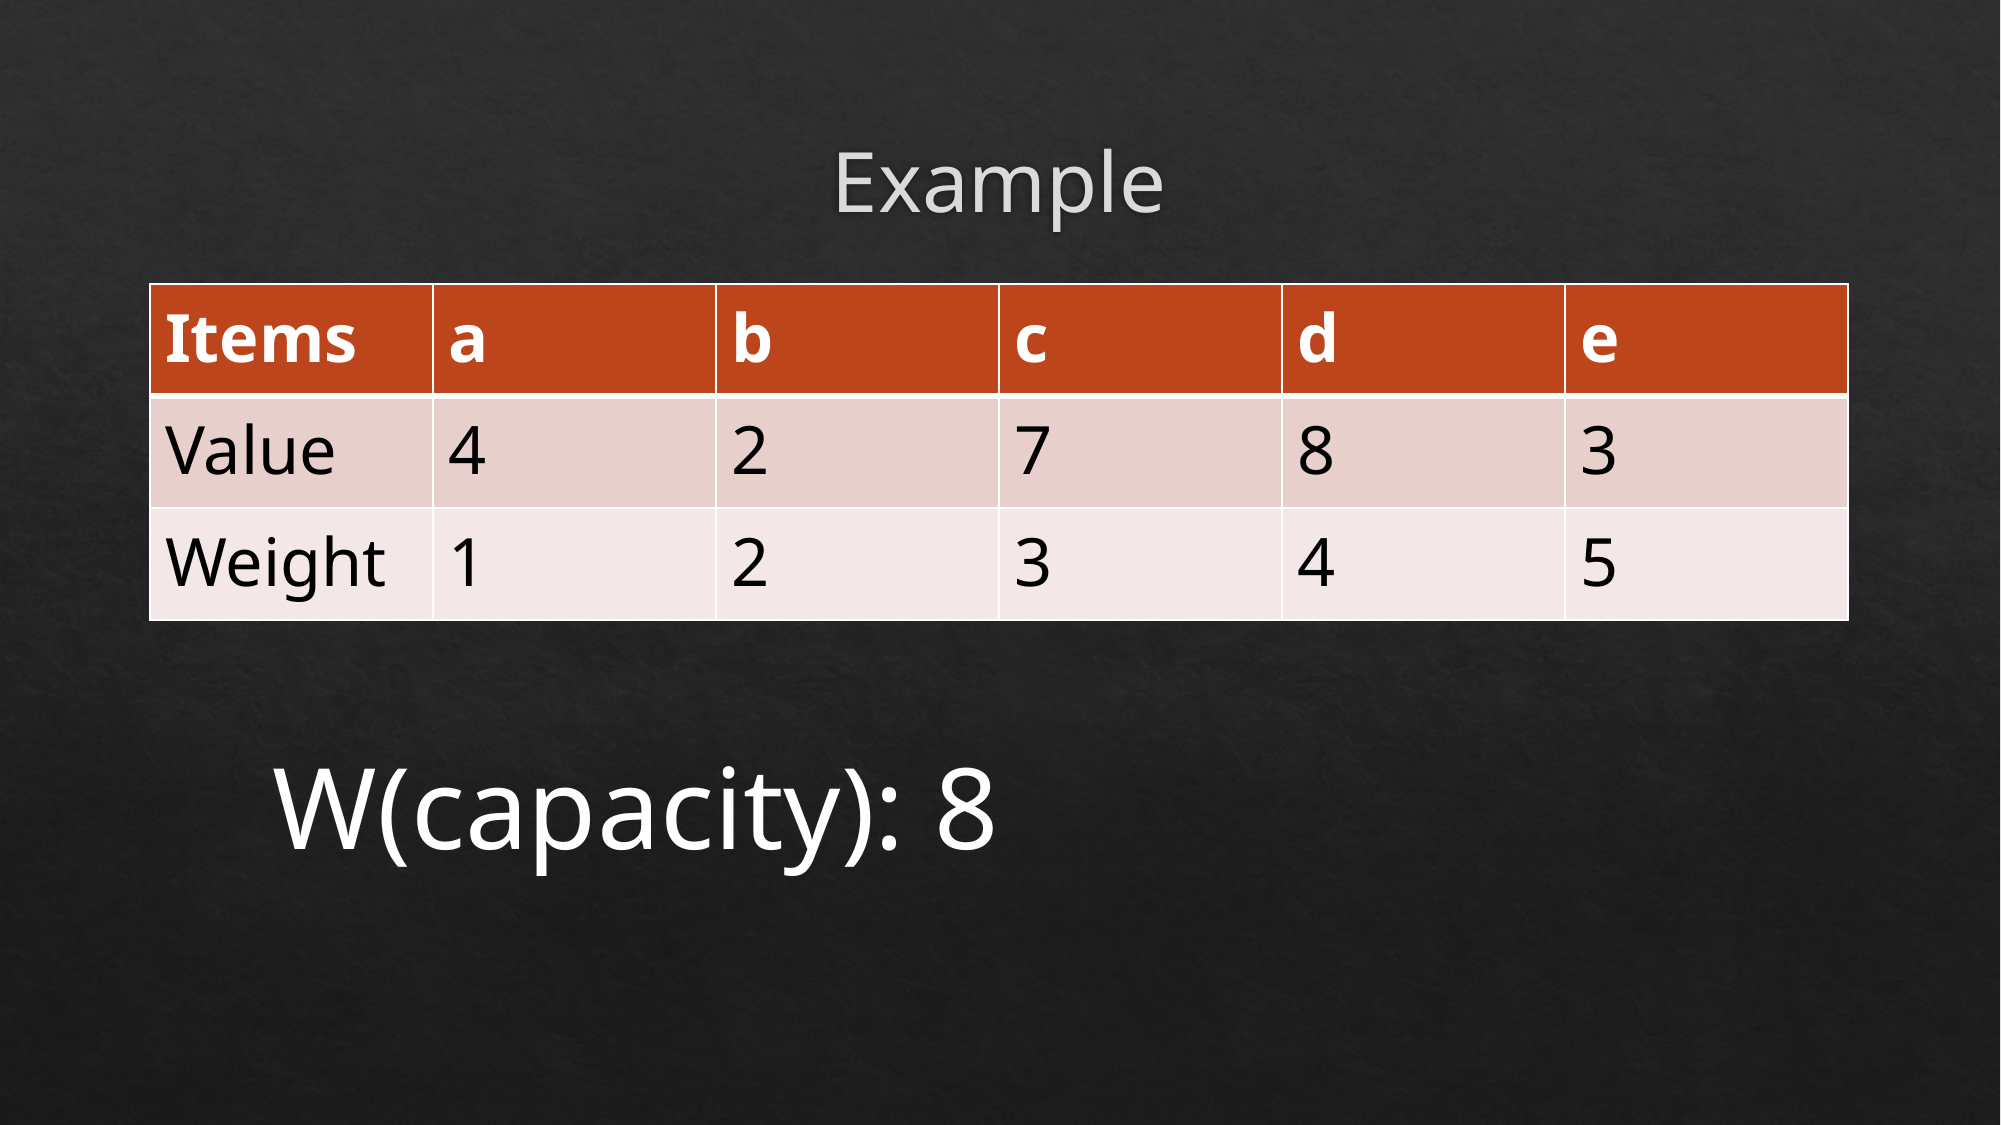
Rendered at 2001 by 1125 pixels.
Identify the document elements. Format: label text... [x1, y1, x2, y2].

table_cell 4 [1283, 509, 1564, 619]
title Example [149, 99, 1849, 260]
table_header a [434, 285, 715, 393]
table_cell 2 [717, 509, 998, 619]
table_header c [1000, 285, 1281, 393]
table_cell 5 [1566, 509, 1847, 619]
table_cell Value [151, 399, 432, 507]
table_header Items [151, 285, 432, 393]
table_cell 4 [434, 399, 715, 507]
table_cell 3 [1566, 399, 1847, 507]
table_cell 8 [1283, 399, 1564, 507]
table_cell 1 [434, 509, 715, 619]
table_cell 3 [1000, 509, 1281, 619]
text_box W(capacity): 8 [257, 729, 1171, 880]
table_header b [717, 285, 998, 393]
table_header d [1283, 285, 1564, 393]
table_cell 7 [1000, 399, 1281, 507]
table_cell 2 [717, 399, 998, 507]
table_cell Weight [151, 509, 432, 619]
table_header e [1566, 285, 1847, 393]
